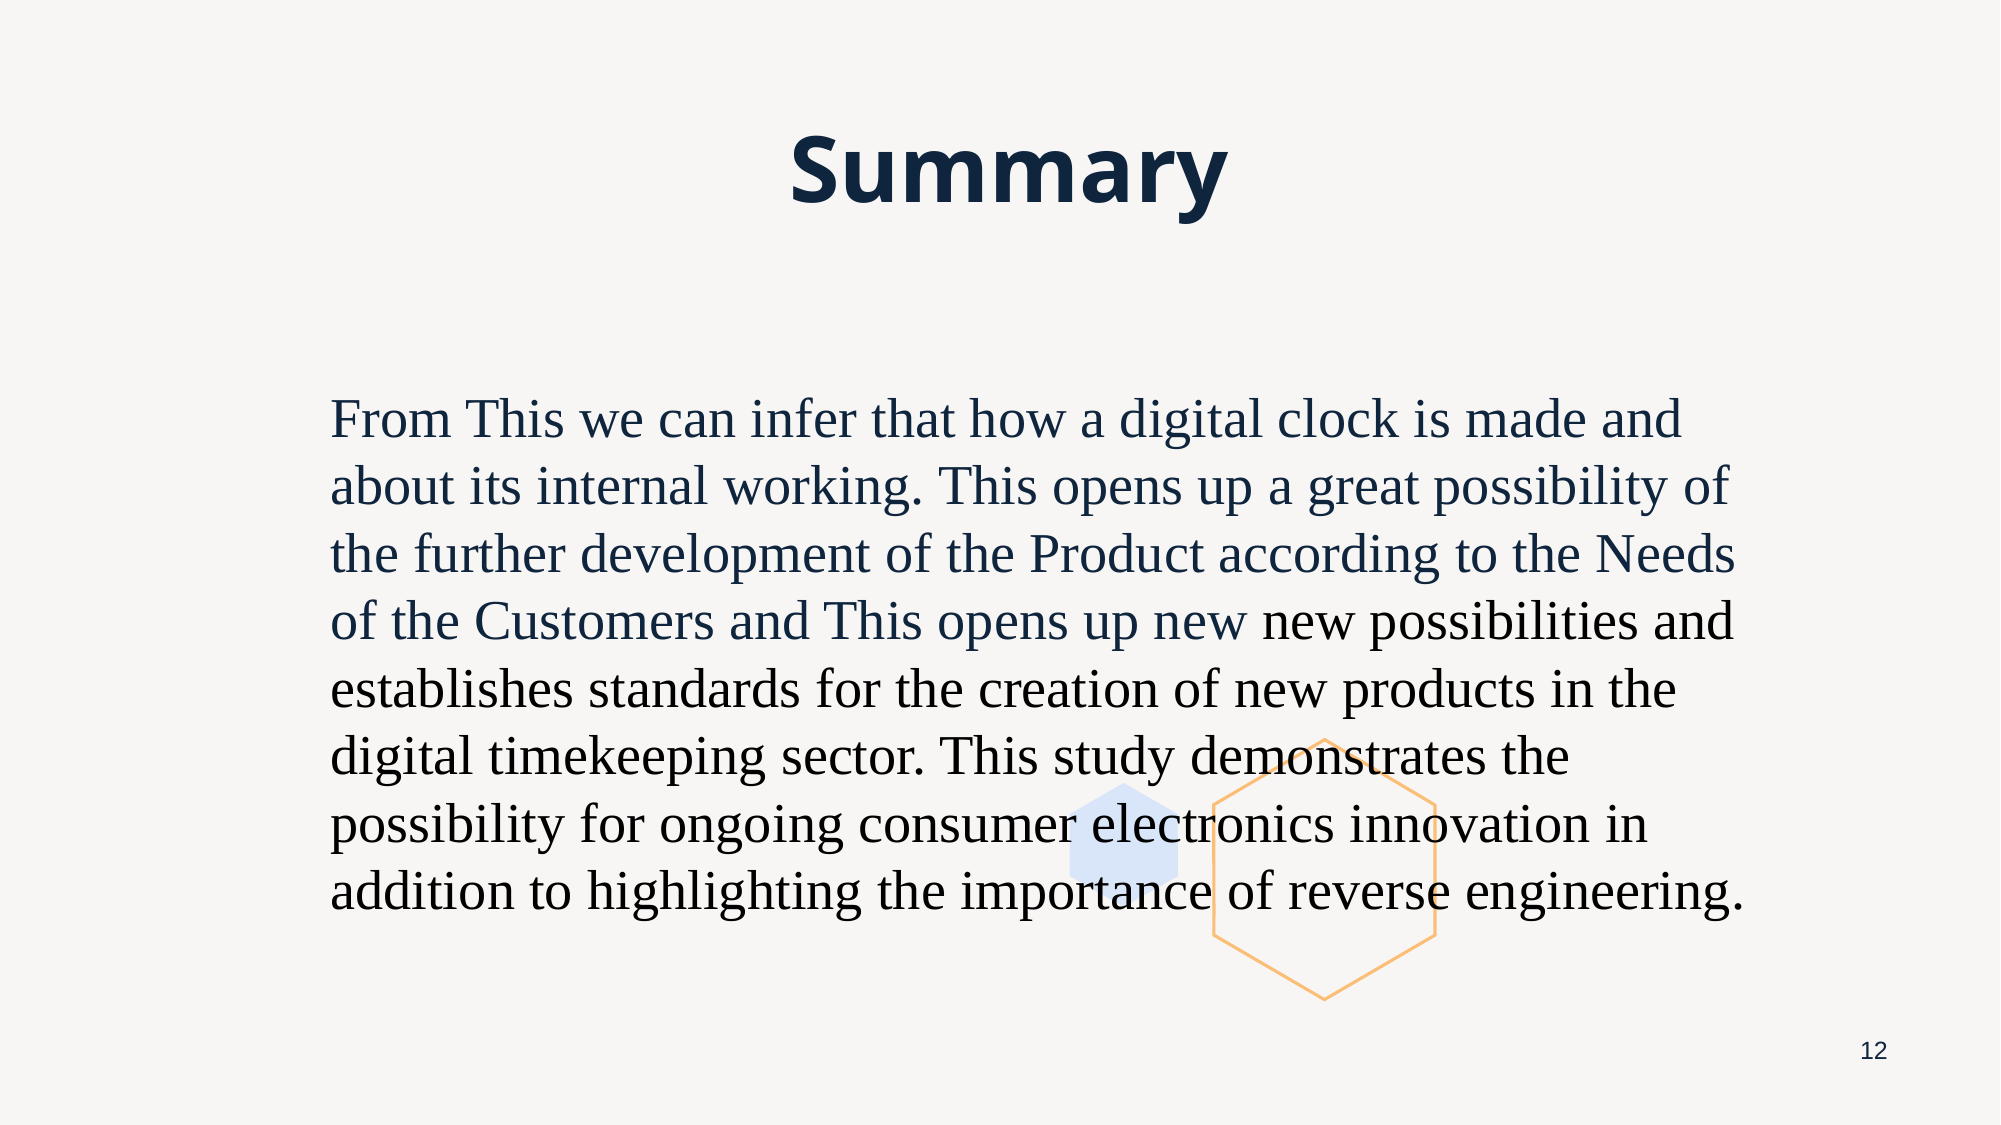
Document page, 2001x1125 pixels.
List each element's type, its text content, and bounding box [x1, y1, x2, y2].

slide_number 12 [1836, 1020, 1912, 1080]
title Summary [774, 115, 1294, 334]
list From This we can infer that how a digital clock is made and about its internal working. This opens up a great possibility of the further development of the Product according to the Needs of the Customers and This opens up new new possibilities and establishes standards for the creation of new products in the digital timekeeping sector. This study demonstrates the possibility for ongoing consumer electronics innovation in addition to highlighting the importance of reverse engineering. [315, 373, 1808, 927]
